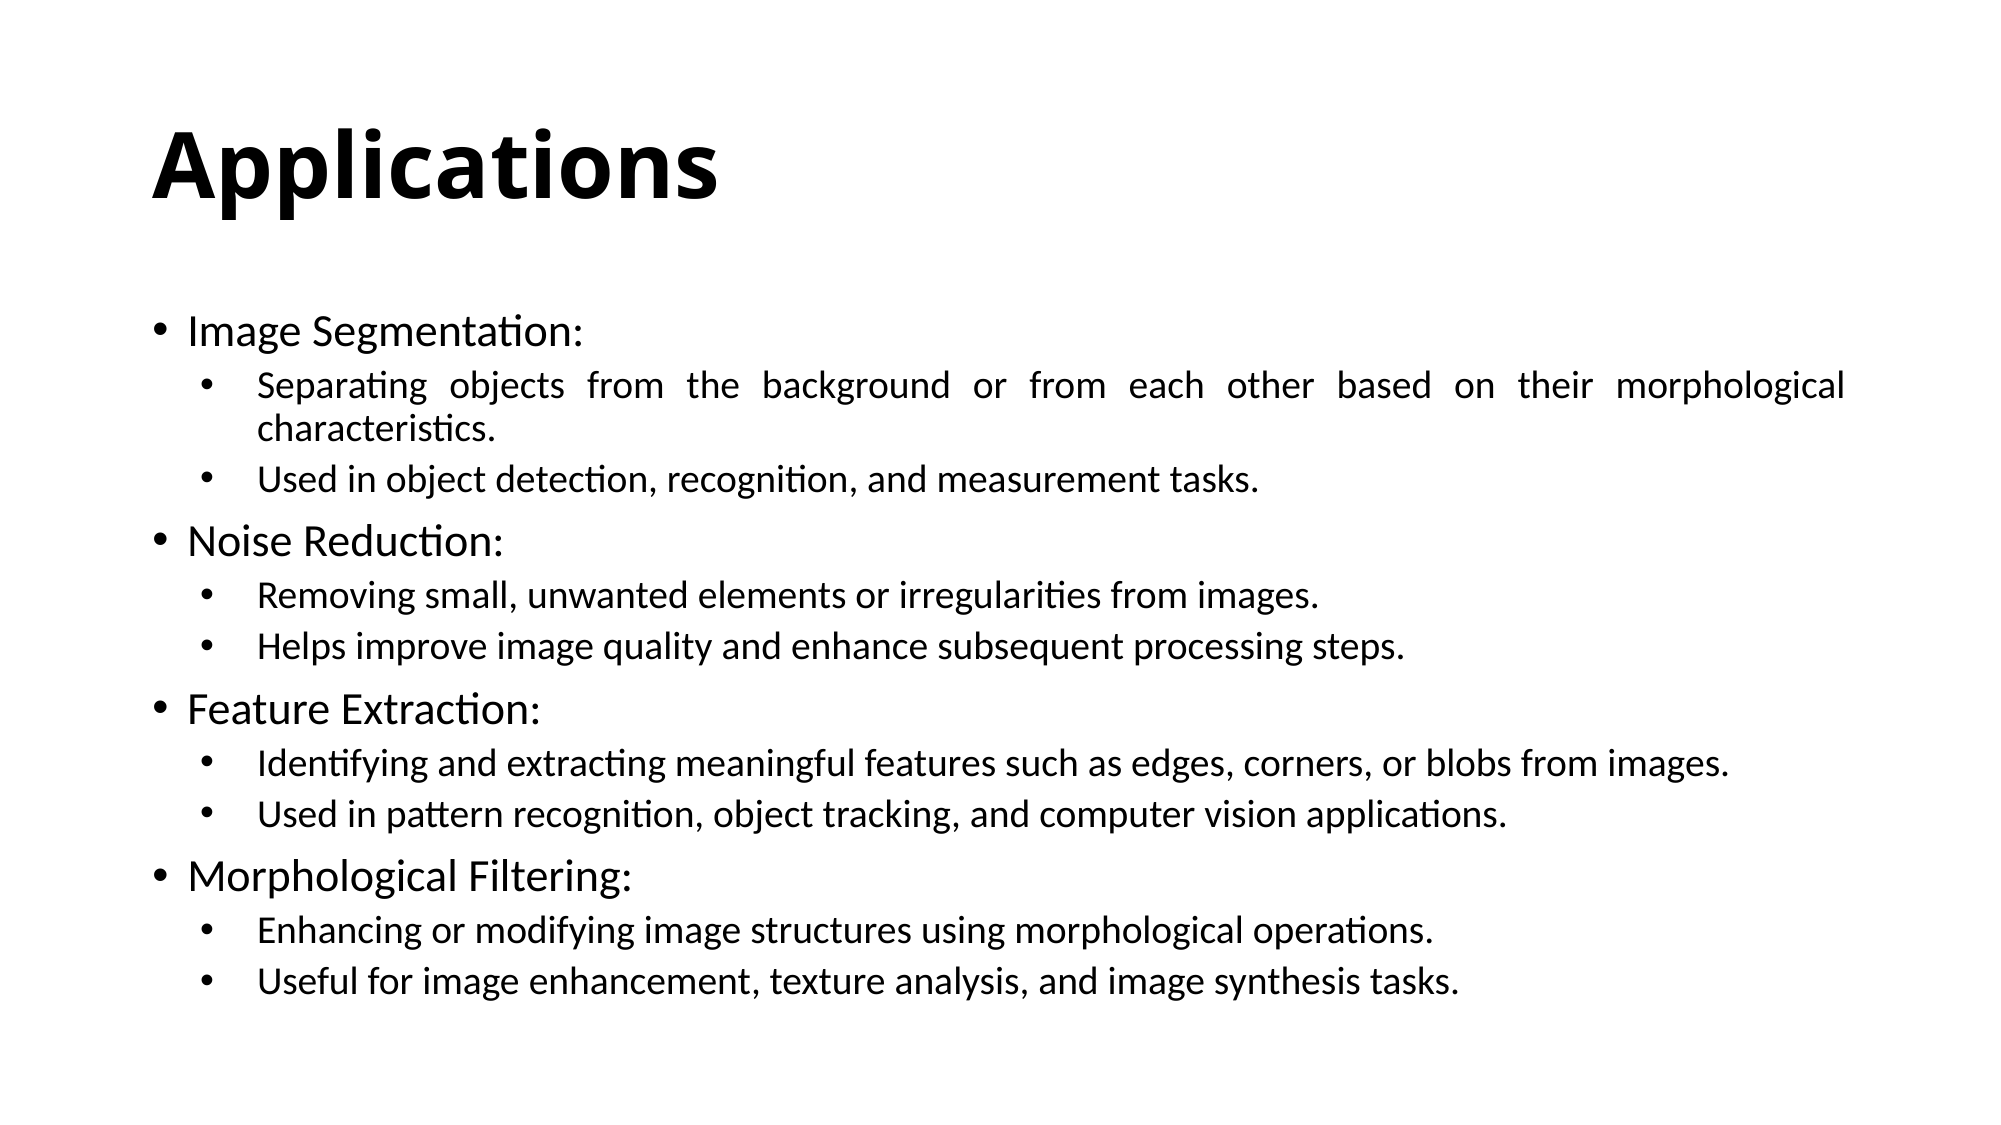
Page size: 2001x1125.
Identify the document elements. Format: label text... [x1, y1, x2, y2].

list Image Segmentation: Separating objects from the background or from each other based on their morphological characteristics. Used in object detection, recognition, and measurement tasks. Noise Reduction: Removing small, unwanted elements or irregularities from images. Helps improve image quality and enhance subsequent processing steps. Feature Extraction: Identifying and extracting meaningful features such as edges, corners, or blobs from images. Used in pattern recognition, object tracking, and computer vision applications. Morphological Filtering: Enhancing or modifying image structures using morphological operations. Useful for image enhancement, texture analysis, and image synthesis tasks. [137, 299, 1863, 1014]
title Applications [137, 59, 1863, 278]
